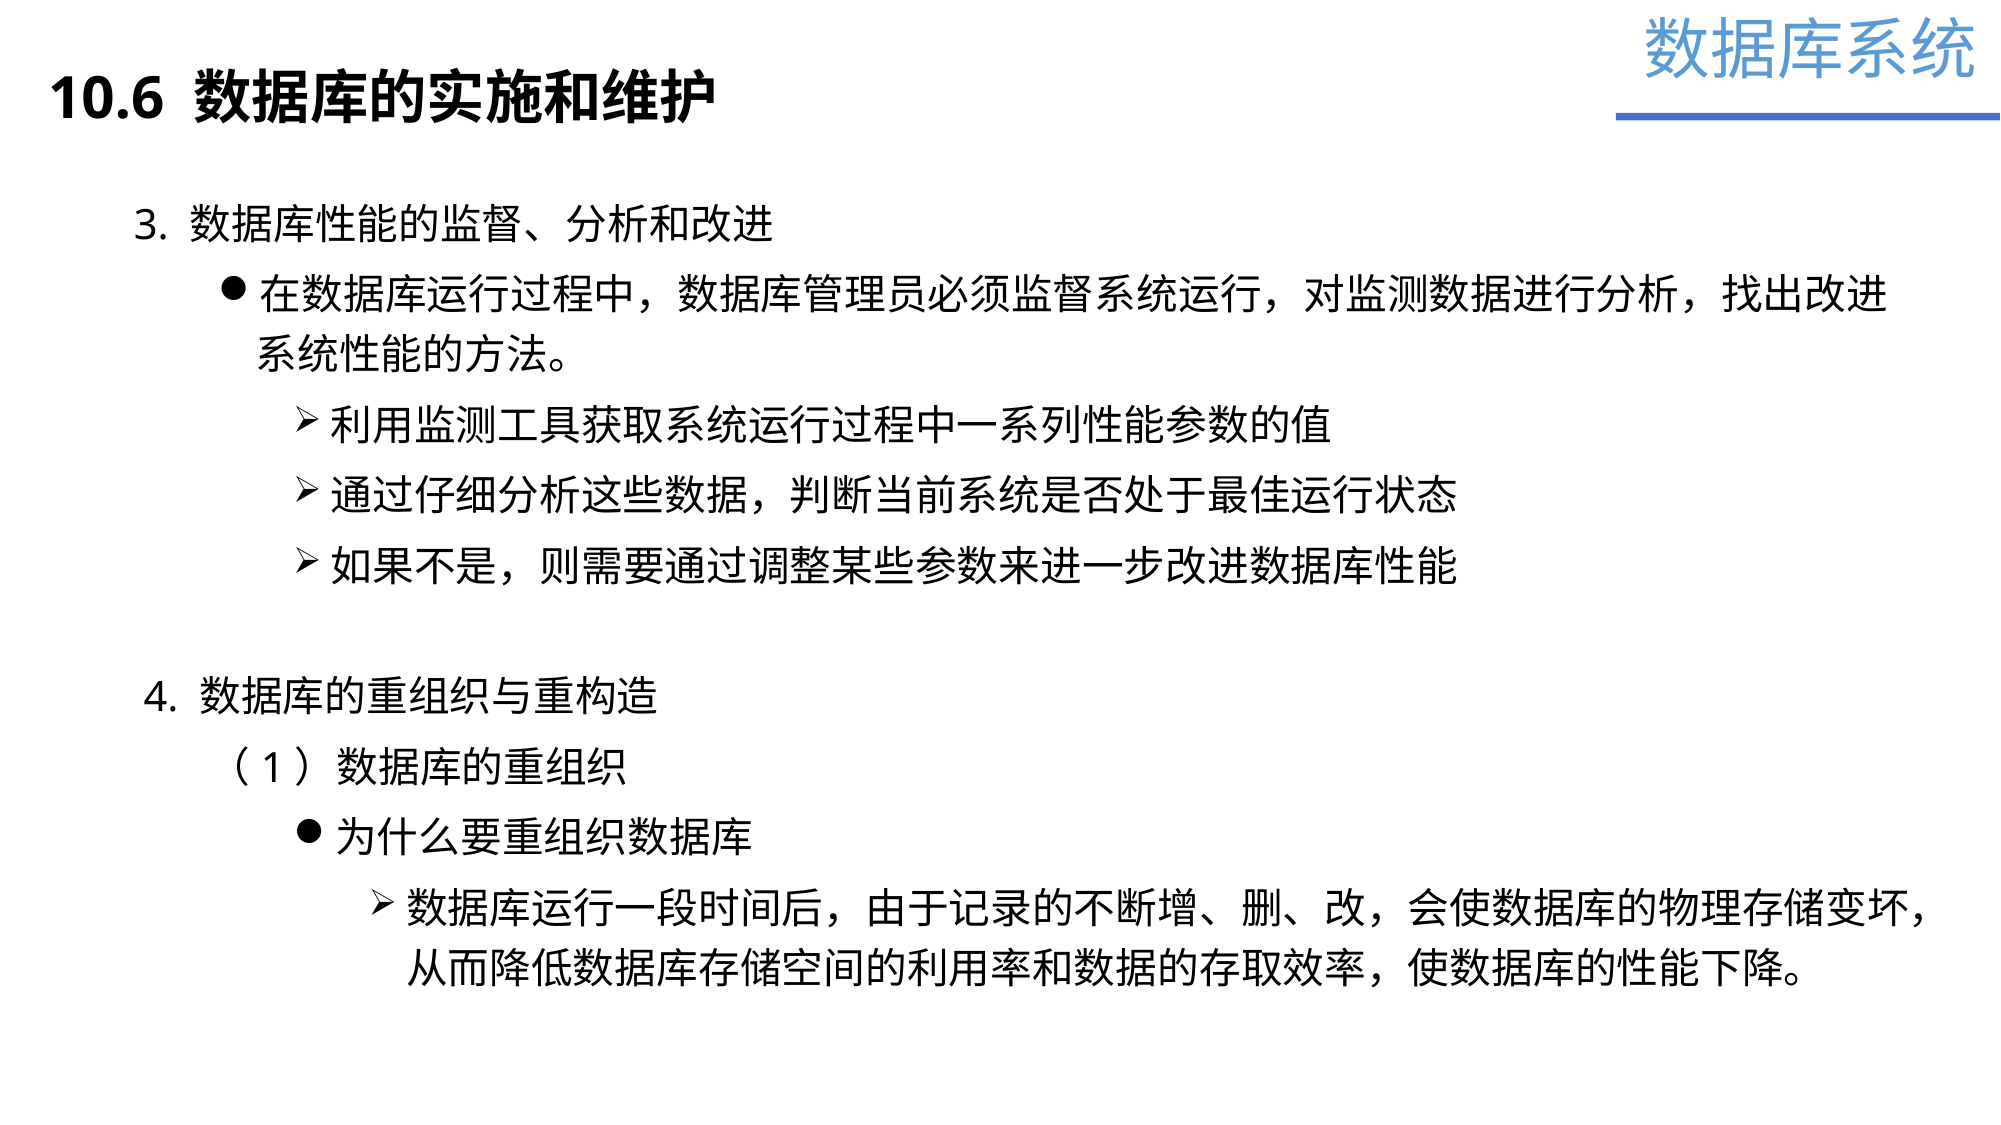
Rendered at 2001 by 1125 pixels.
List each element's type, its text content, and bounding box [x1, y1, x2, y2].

text_box 10.6 数据库的实施和维护 [33, 17, 754, 138]
text_box [1615, 112, 2000, 121]
list 4. 数据库的重组织与重构造 （1）数据库的重组织 为什么要重组织数据库 数据库运行一段时间后，由于记录的不断增、删、改，会使数据库的物理存储变坏，从而降低数据库存储空间的利用率和数据的存取效率，使数据库的性能下降。 [128, 652, 1978, 1031]
text_box 数据库系统 [1629, 0, 1993, 95]
text_box 3. 数据库性能的监督、分析和改进 在数据库运行过程中，数据库管理员必须监督系统运行，对监测数据进行分析，找出改进系统性能的方法。 利用监测工具获取系统运行过程中一系列性能参数的值 通过仔细分析这些数据，判断当前系统是否处于最佳运行状态 如果不是，则需要通过调整某些参数来进一步改进数据库性能 [53, 180, 1916, 615]
